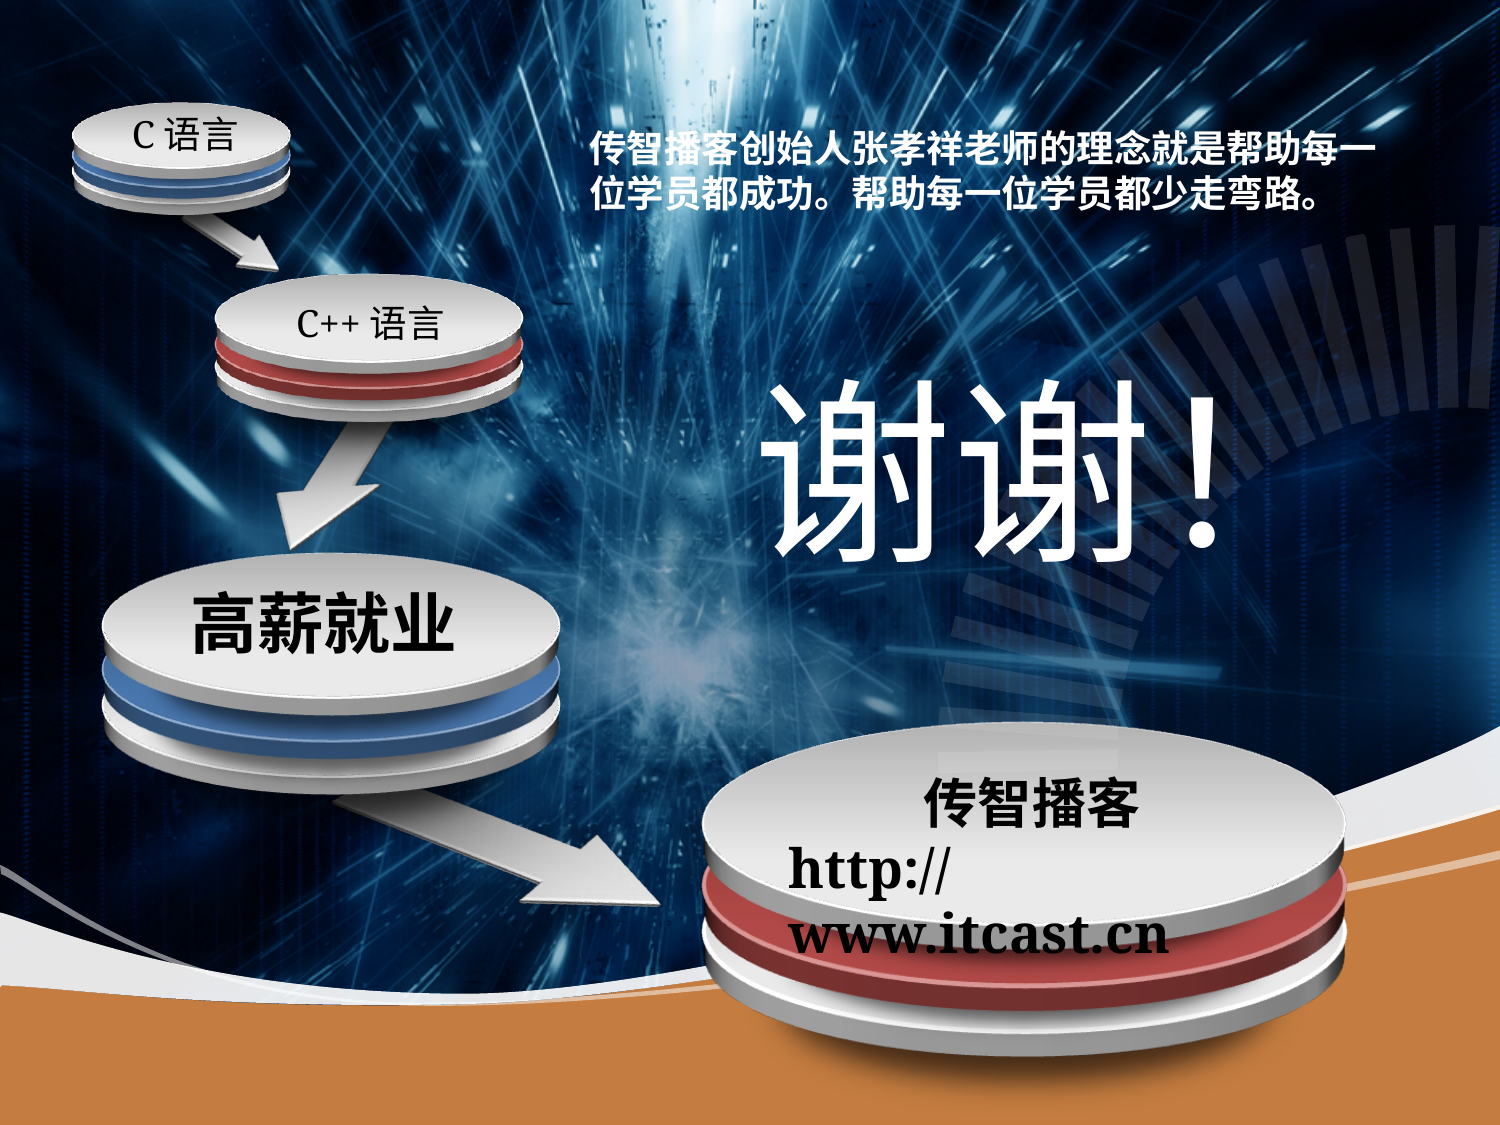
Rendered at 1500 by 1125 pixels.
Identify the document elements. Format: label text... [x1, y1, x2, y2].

picture [0, 874, 159, 959]
text_box C++语言 [281, 292, 469, 353]
subtitle 传智播客创始人张孝祥老师的理念就是帮助每一位学员都成功。帮助每一位学员都少走弯路。 [573, 116, 1426, 201]
text_box 高薪就业 [175, 574, 493, 669]
text_box C语言 [117, 103, 270, 164]
picture [0, 0, 1500, 1125]
text_box 谢谢！ [738, 339, 1383, 595]
text_box 传智播客 http://www.itcast.cn [773, 761, 1289, 972]
